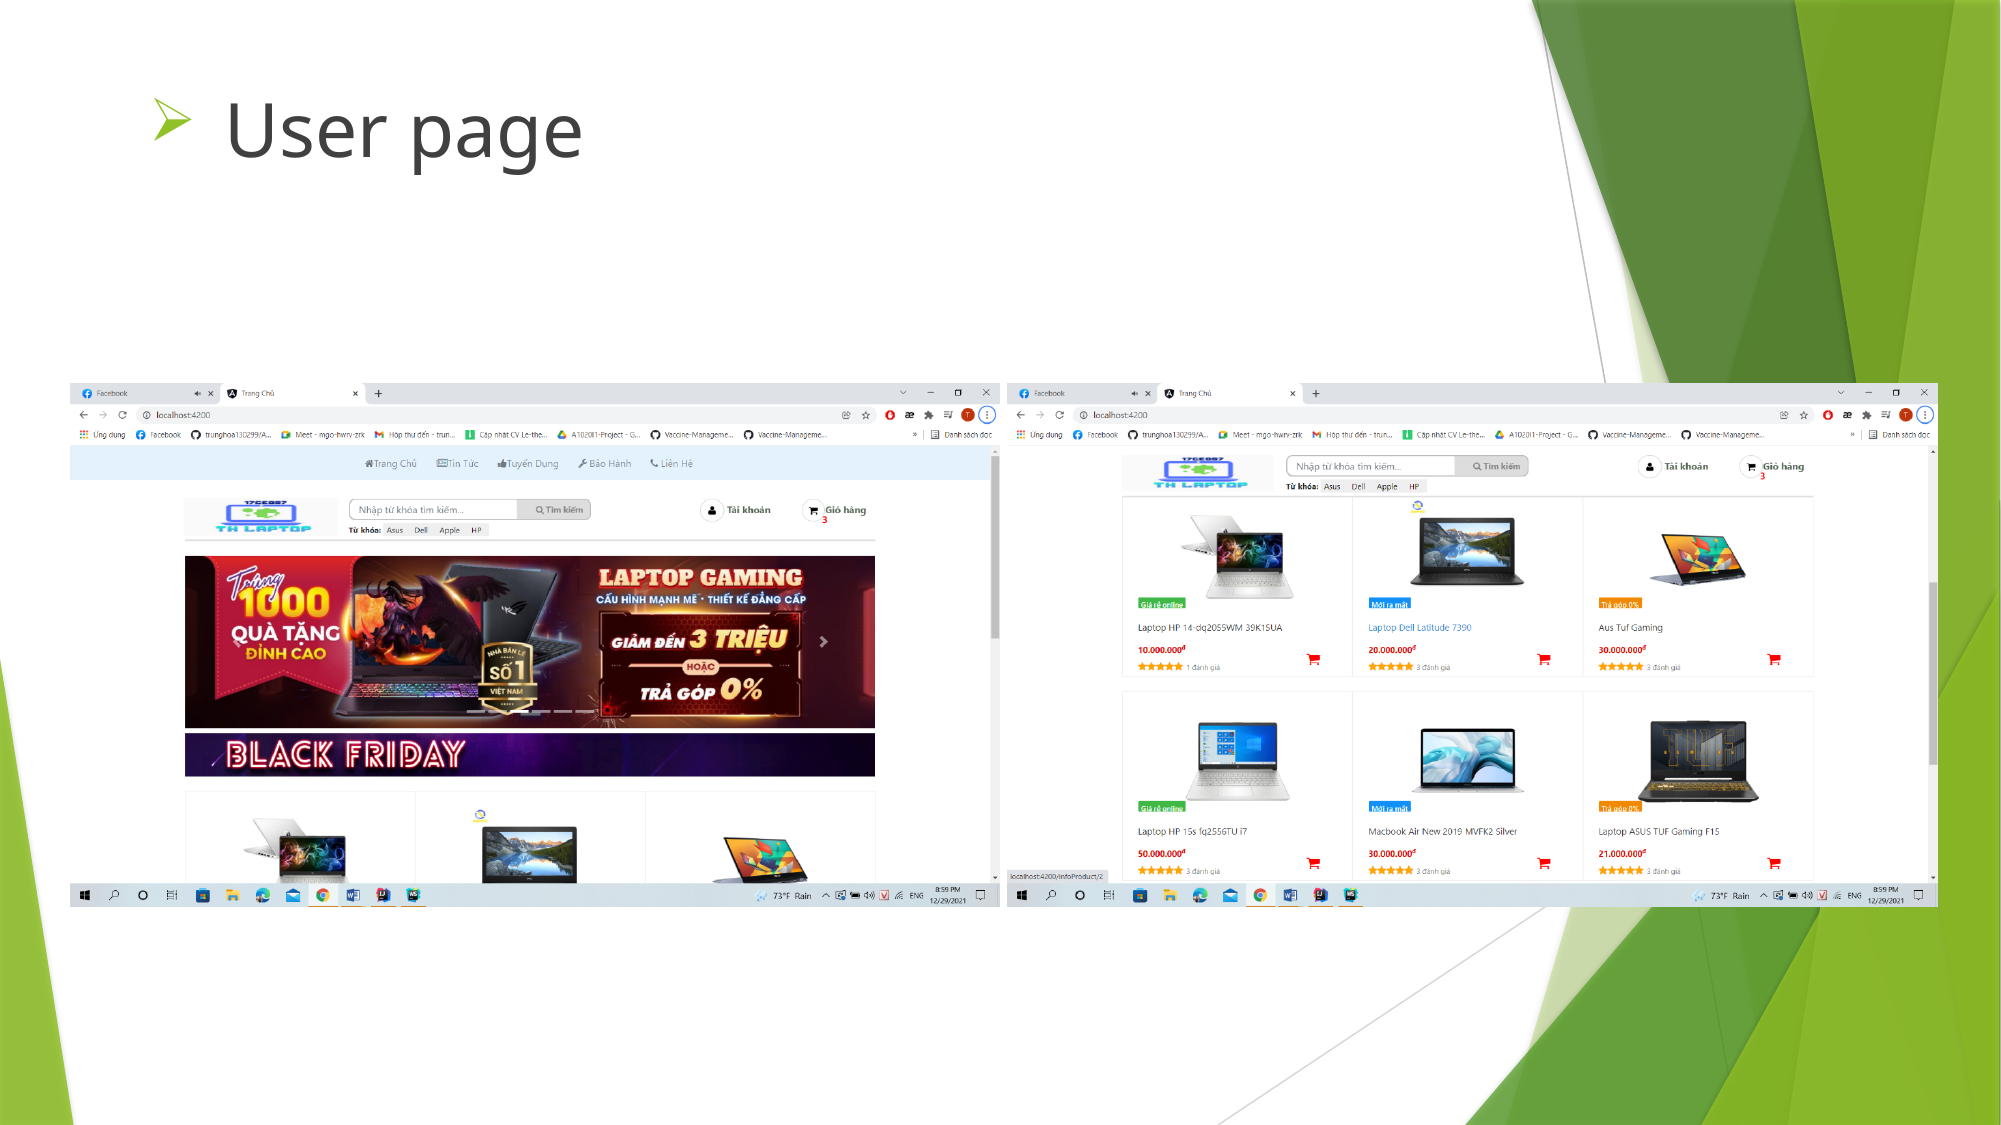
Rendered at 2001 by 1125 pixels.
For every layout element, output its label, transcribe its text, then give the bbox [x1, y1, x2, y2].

picture [69, 383, 1001, 908]
picture [1007, 383, 1938, 908]
list User page [134, 75, 1881, 200]
